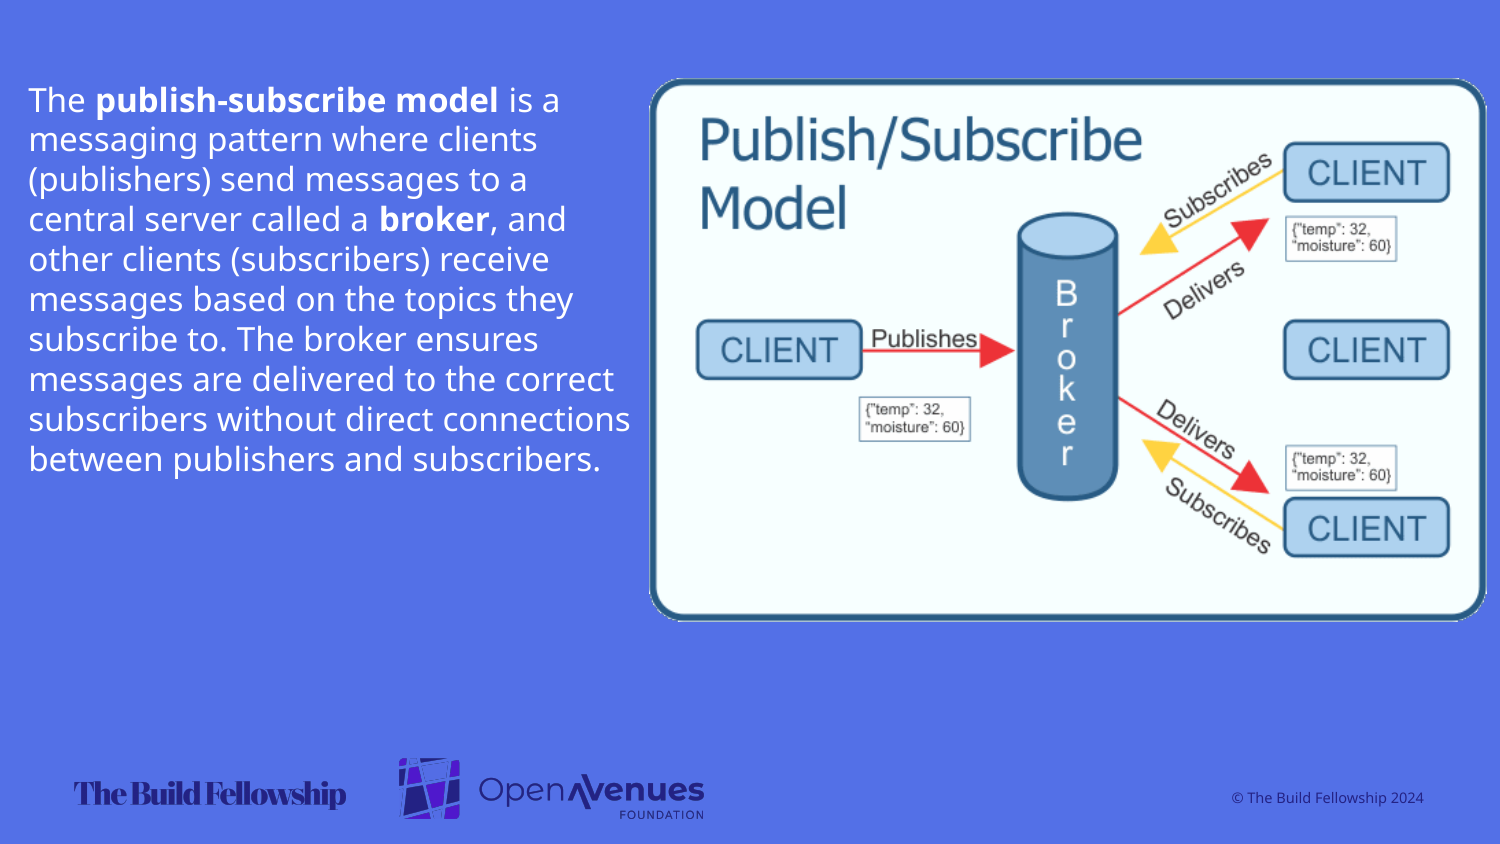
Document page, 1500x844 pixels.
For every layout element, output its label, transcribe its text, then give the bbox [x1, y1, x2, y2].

picture [649, 78, 1488, 622]
picture [74, 781, 346, 810]
text_box The publish-subscribe model is a messaging pattern where clients (publishers) send messages to a central server called a broker, and other clients (subscribers) receive messages based on the topics they subscribe to. The broker ensures messages are delivered to the correct subscribers without direct connections between publishers and subscribers. [28, 78, 633, 590]
picture [399, 758, 704, 820]
